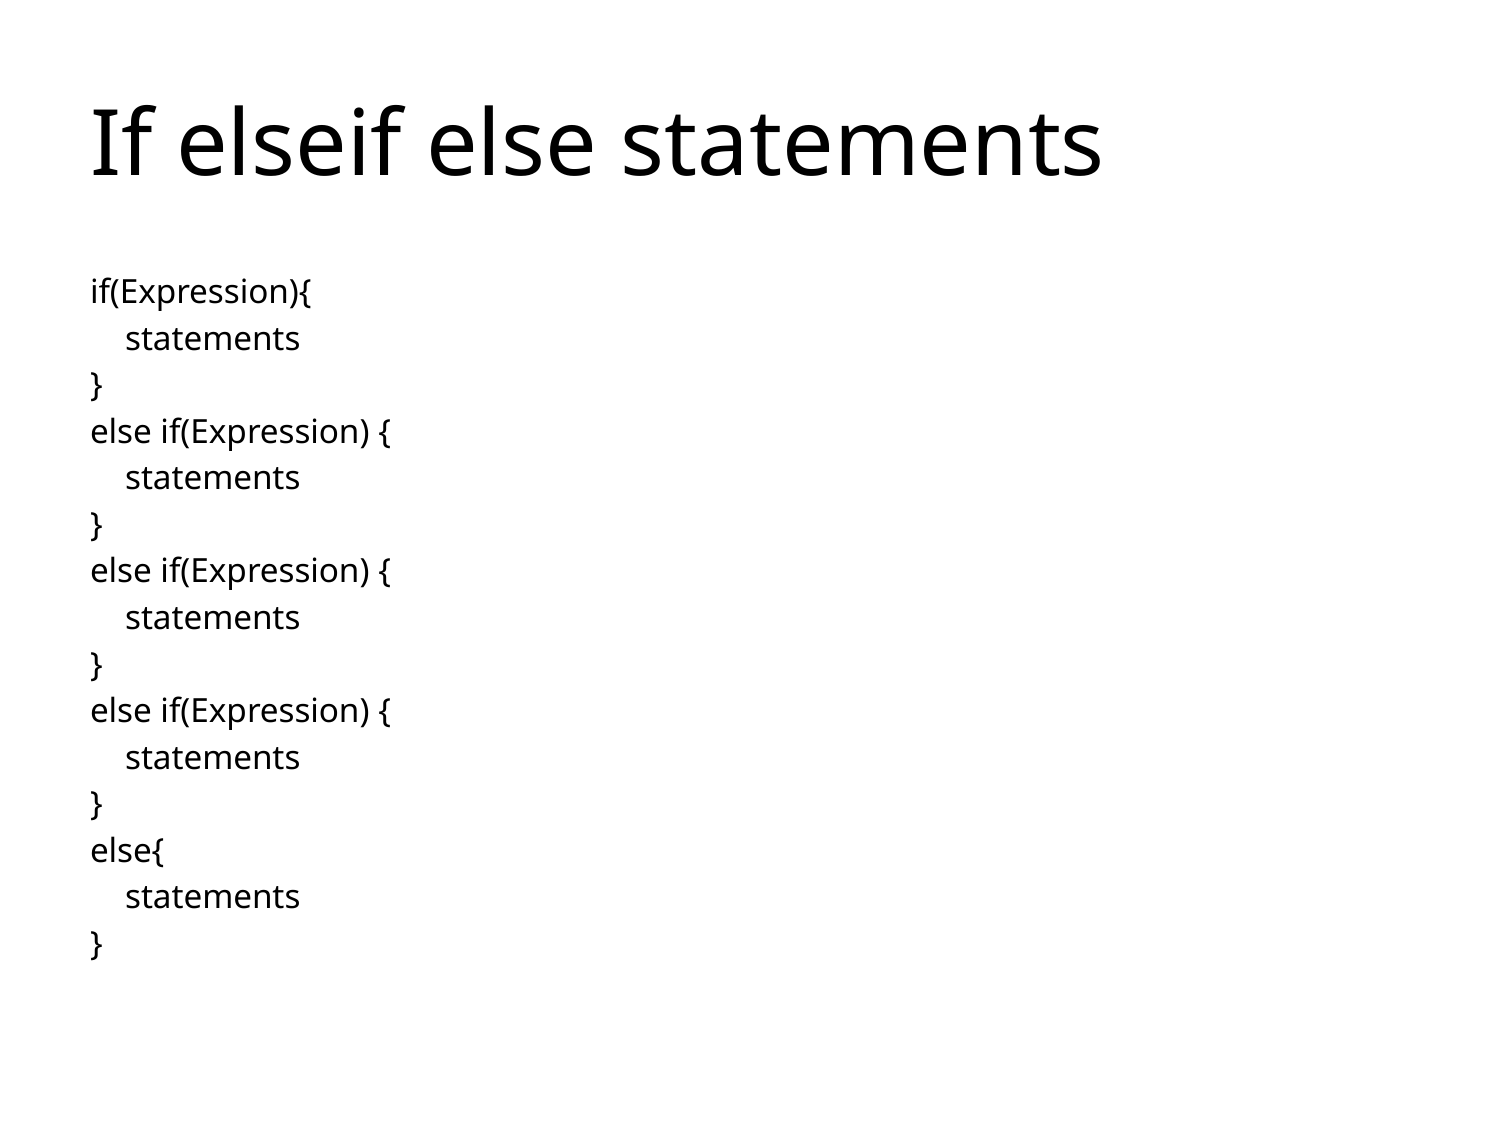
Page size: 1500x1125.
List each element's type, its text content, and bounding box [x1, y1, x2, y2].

title If elseif else statements [75, 45, 1425, 233]
list if(Expression){ statements } else if(Expression) { statements } else if(Expression) { statements } else if(Expression) { statements } else{ statements } [75, 262, 1450, 925]
